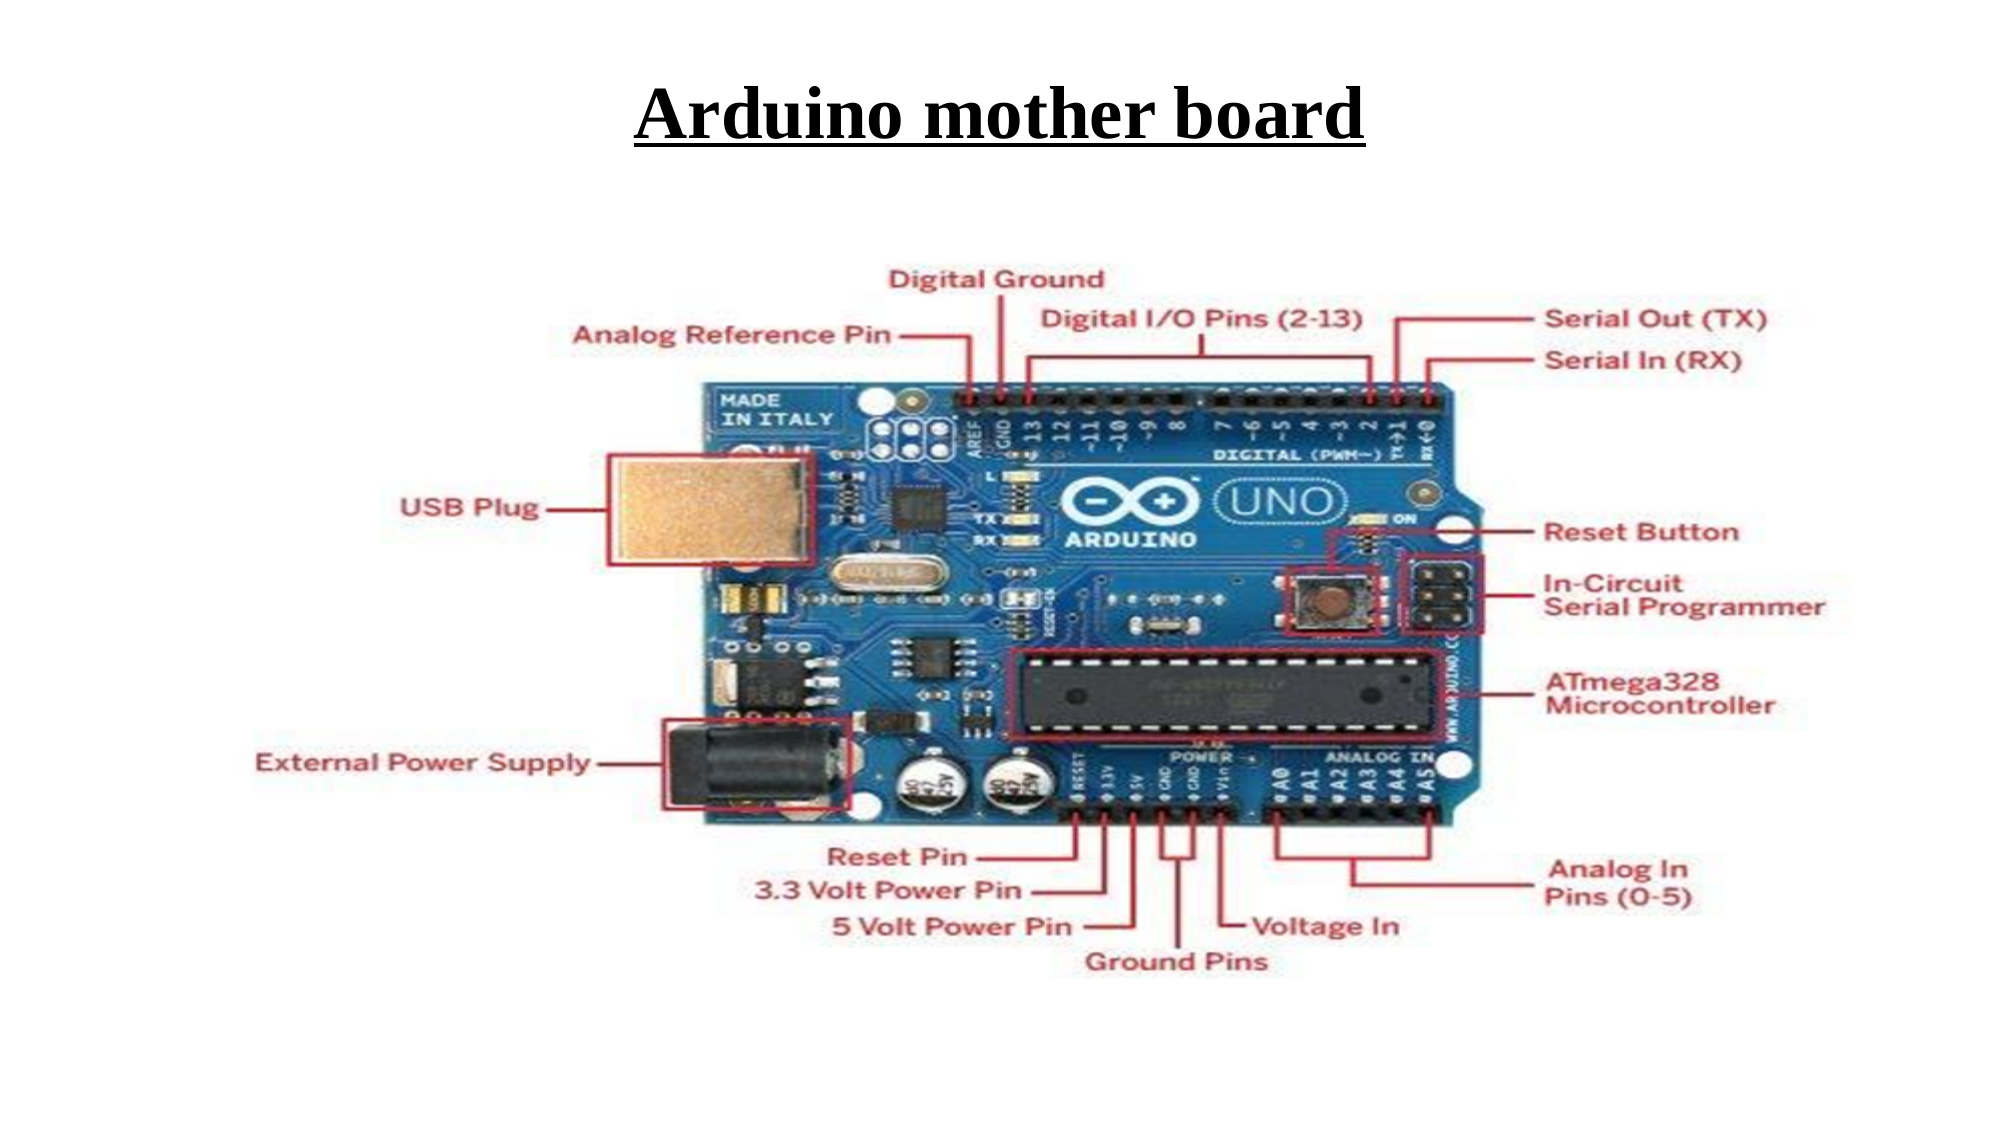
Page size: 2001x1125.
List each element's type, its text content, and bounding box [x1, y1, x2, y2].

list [213, 233, 1863, 1009]
title Arduino mother board [137, 39, 1863, 189]
